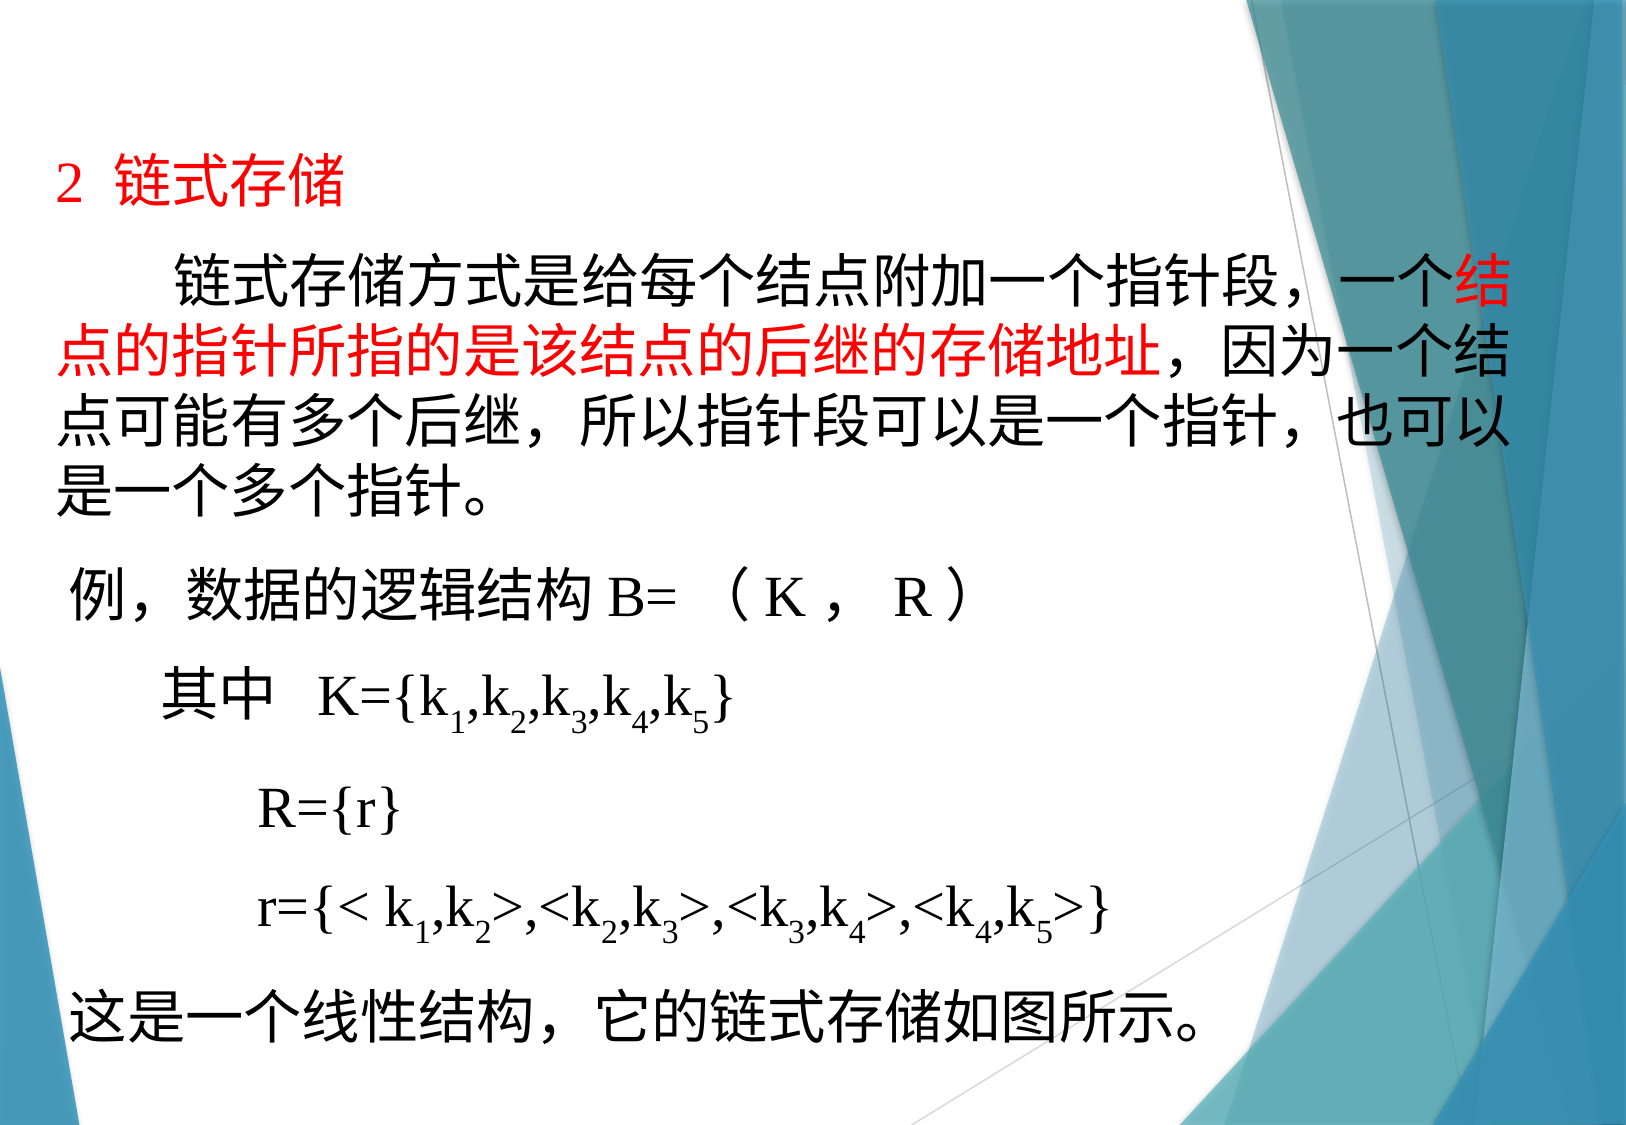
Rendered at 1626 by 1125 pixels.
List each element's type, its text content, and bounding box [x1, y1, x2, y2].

text_box 例，数据的逻辑结构B=（K，R） 其中 K={k1,k2,k3,k4,k5} R={r} r={< k1,k2>,<k2,k3>,<k3,k4>,<k4,k5>} 这是一个线性结构，它的链式存储如图所示。 [54, 550, 1544, 1058]
text_box 2 链式存储 链式存储方式是给每个结点附加一个指针段，一个结点的指针所指的是该结点的后继的存储地址，因为一个结点可能有多个后继，所以指针段可以是一个指针，也可以是一个多个指针。 [40, 137, 1585, 532]
